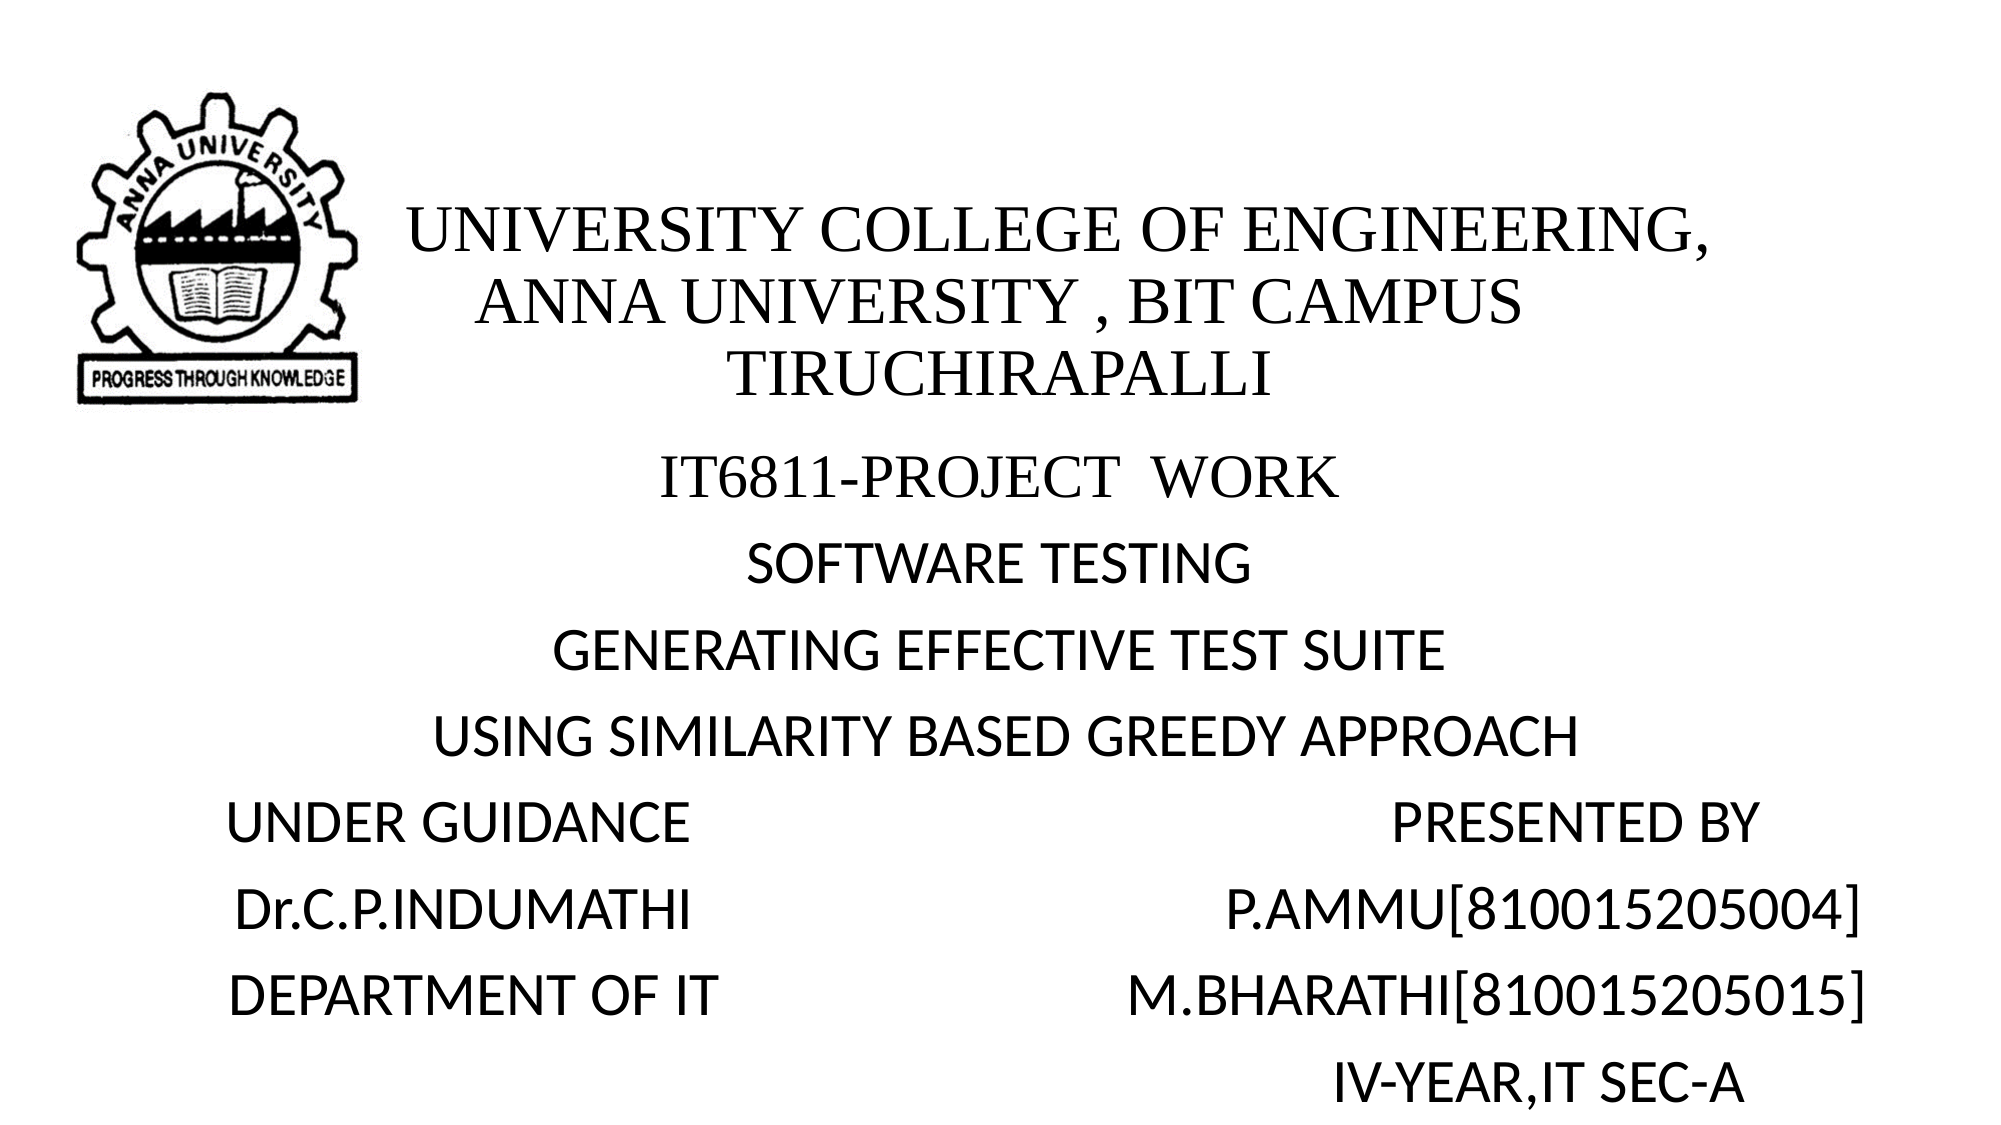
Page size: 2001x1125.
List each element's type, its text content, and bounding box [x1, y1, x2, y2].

picture [44, 86, 388, 418]
title UNIVERSITY COLLEGE OF ENGINEERING, ANNA UNIVERSITY , BIT CAMPUS TIRUCHIRAPALLI [249, 0, 1750, 418]
subtitle IT6811-PROJECT WORK SOFTWARE TESTING GENERATING EFFECTIVE TEST SUITE USING SIMILARITY BASED GREEDY APPROACH UNDER GUIDANCE PRESENTED BY Dr.C.P.INDUMATHI P.AMMU[810015205004] DEPARTMENT OF IT M.BHARATHI[810015205015] IV-YEAR,IT SEC-A [22, 436, 1978, 1125]
